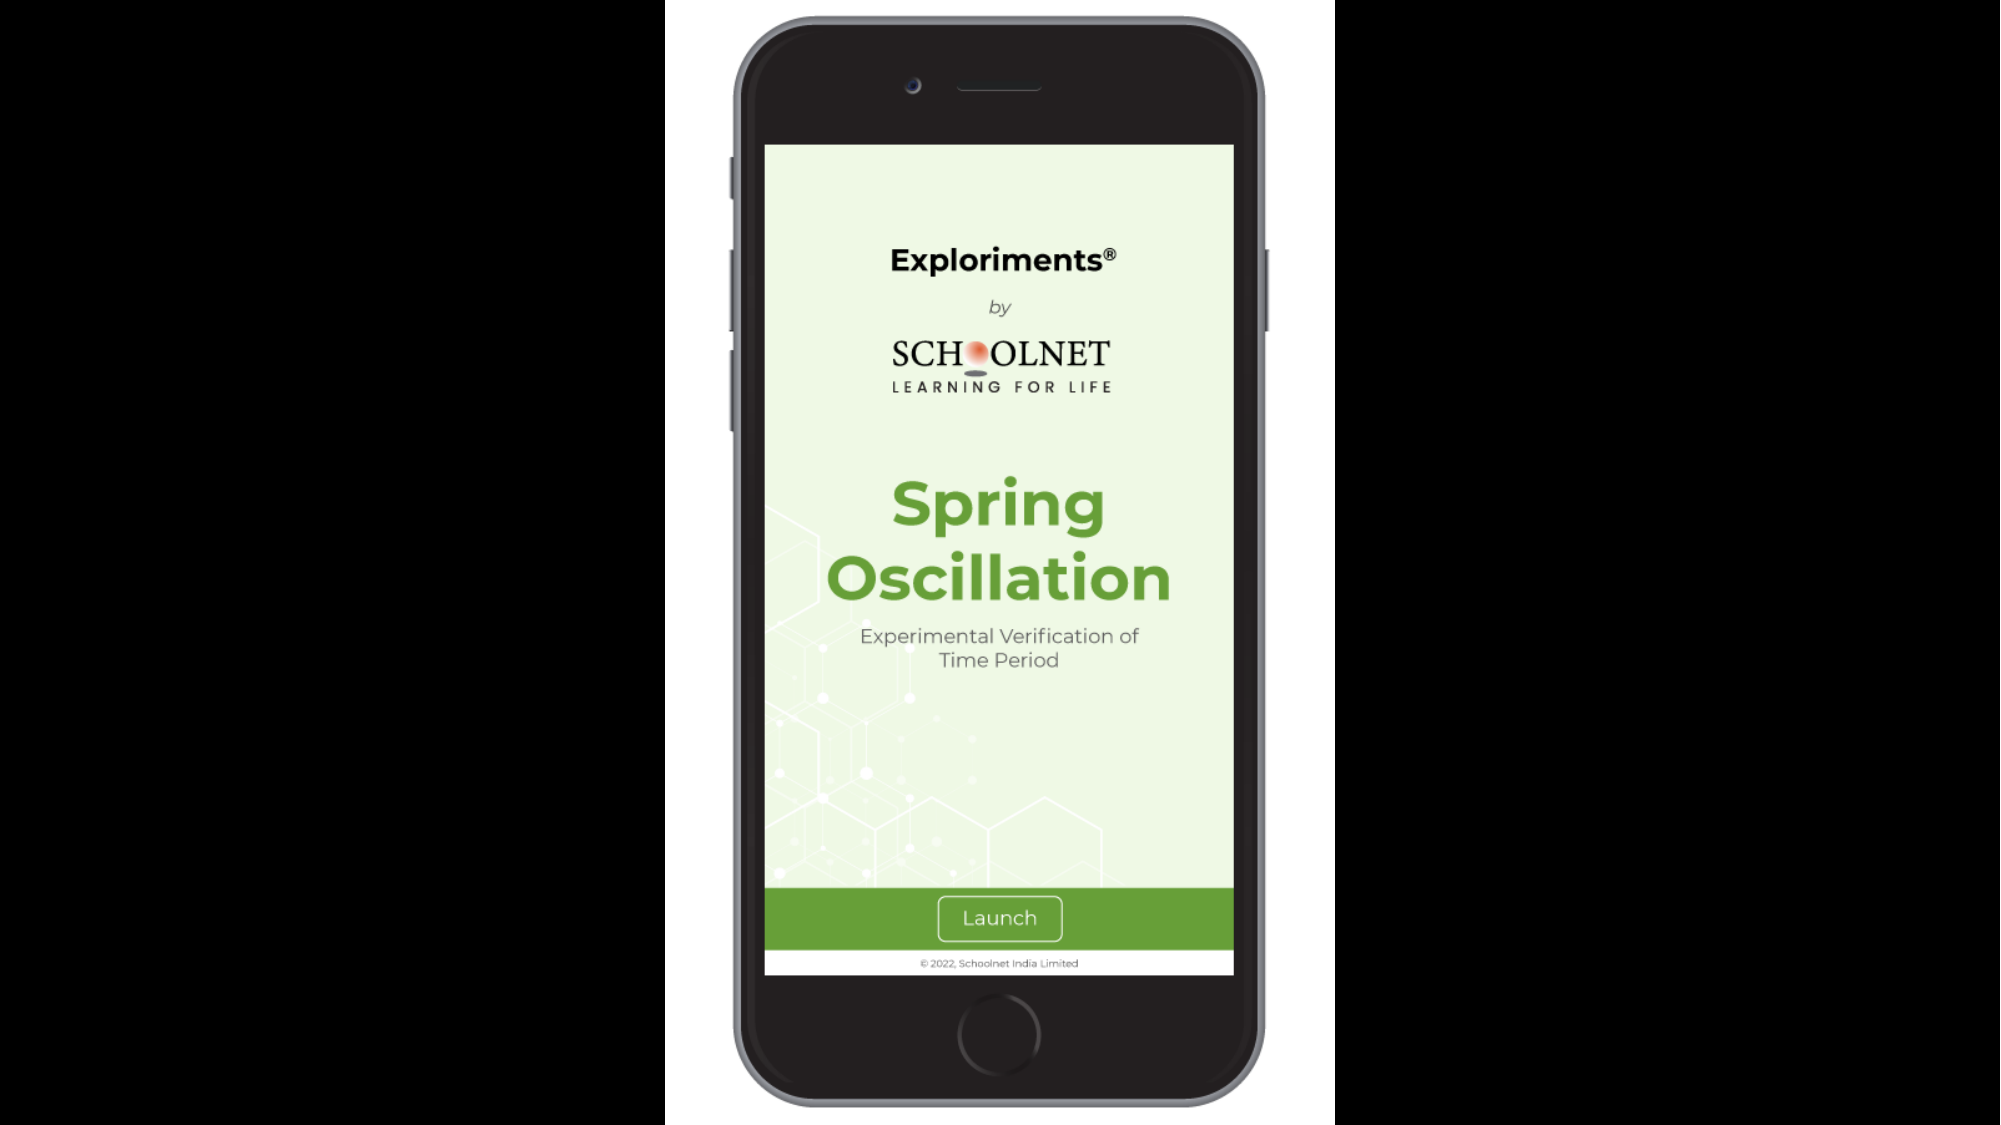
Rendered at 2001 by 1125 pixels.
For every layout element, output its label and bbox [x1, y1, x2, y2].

picture [665, 0, 1335, 1125]
